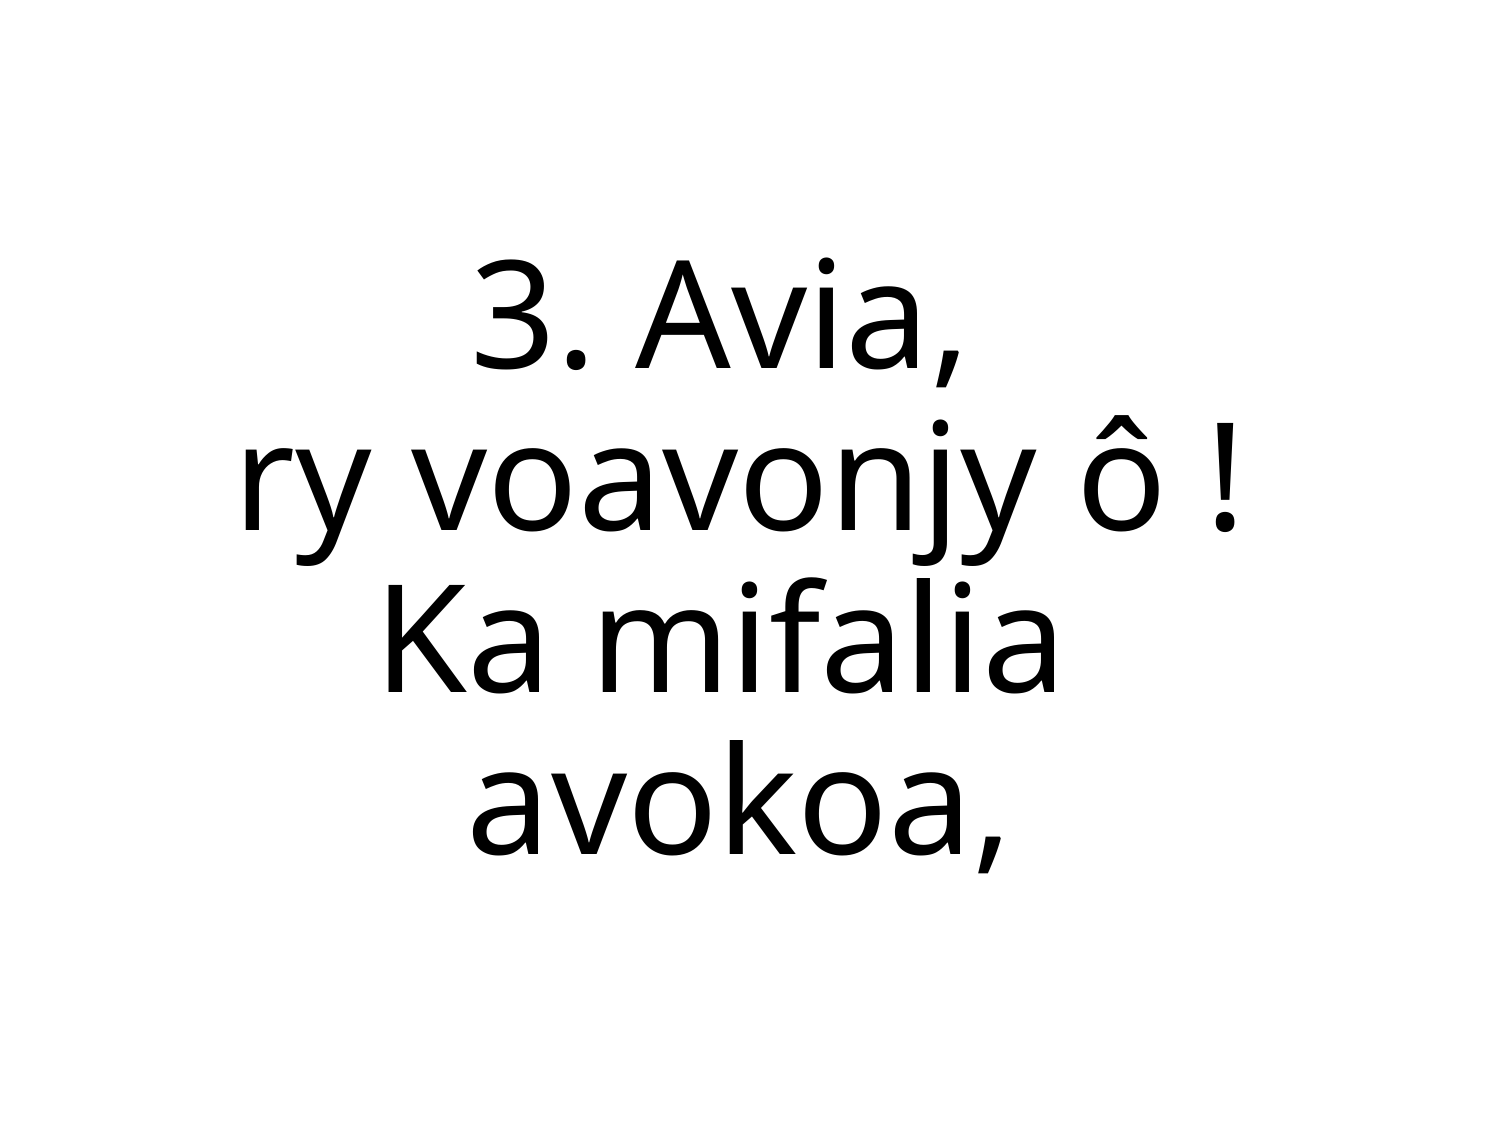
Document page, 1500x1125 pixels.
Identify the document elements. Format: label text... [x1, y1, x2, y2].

title 3. Avia, ry voavonjy ô ! Ka mifalia avokoa, [0, 481, 1500, 645]
